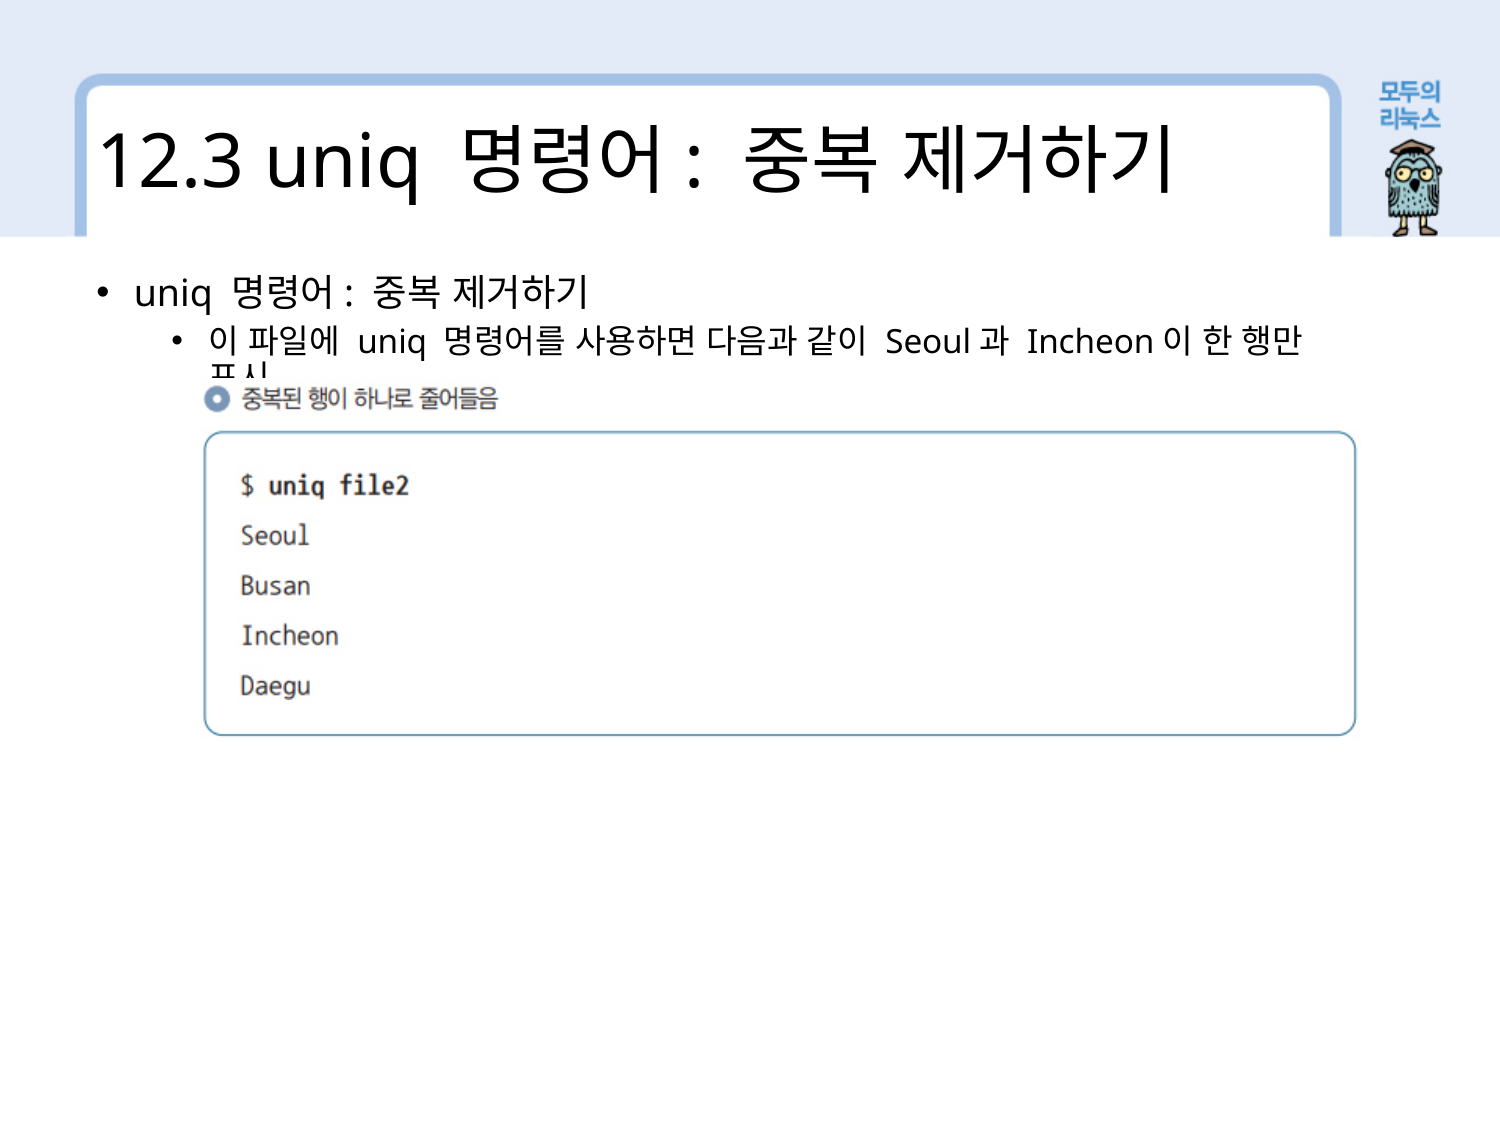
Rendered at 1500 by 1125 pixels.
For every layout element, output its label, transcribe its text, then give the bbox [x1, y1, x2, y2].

text_box uniq 명령어: 중복 제거하기 이 파일에 uniq 명령어를 사용하면 다음과 같이 Seoul과 Incheon이 한 행만 표시 [81, 266, 1345, 1024]
text_box 12.3 uniq 명령어: 중복 제거하기 [81, 115, 1335, 221]
picture [0, 0, 1500, 1125]
